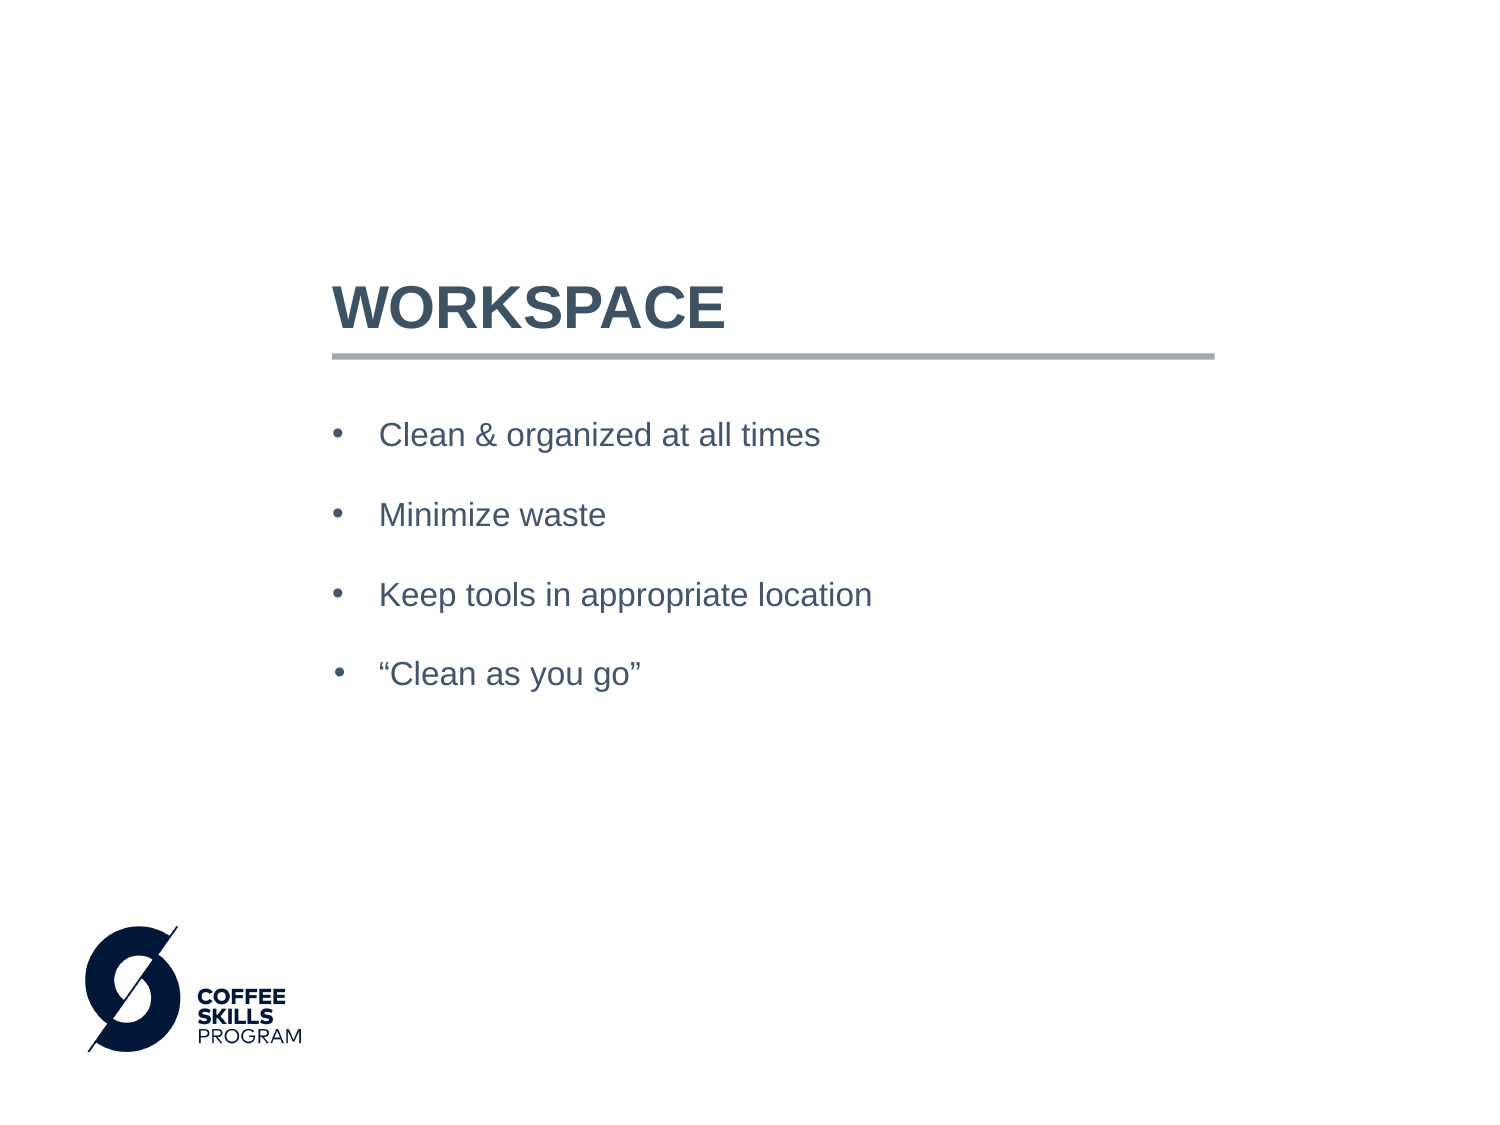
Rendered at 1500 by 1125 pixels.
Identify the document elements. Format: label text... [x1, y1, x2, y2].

picture [62, 907, 313, 1068]
text_box WORKSPACE Clean & organized at all times Minimize waste Keep tools in appropriate location “Clean as you go” [317, 260, 1247, 867]
